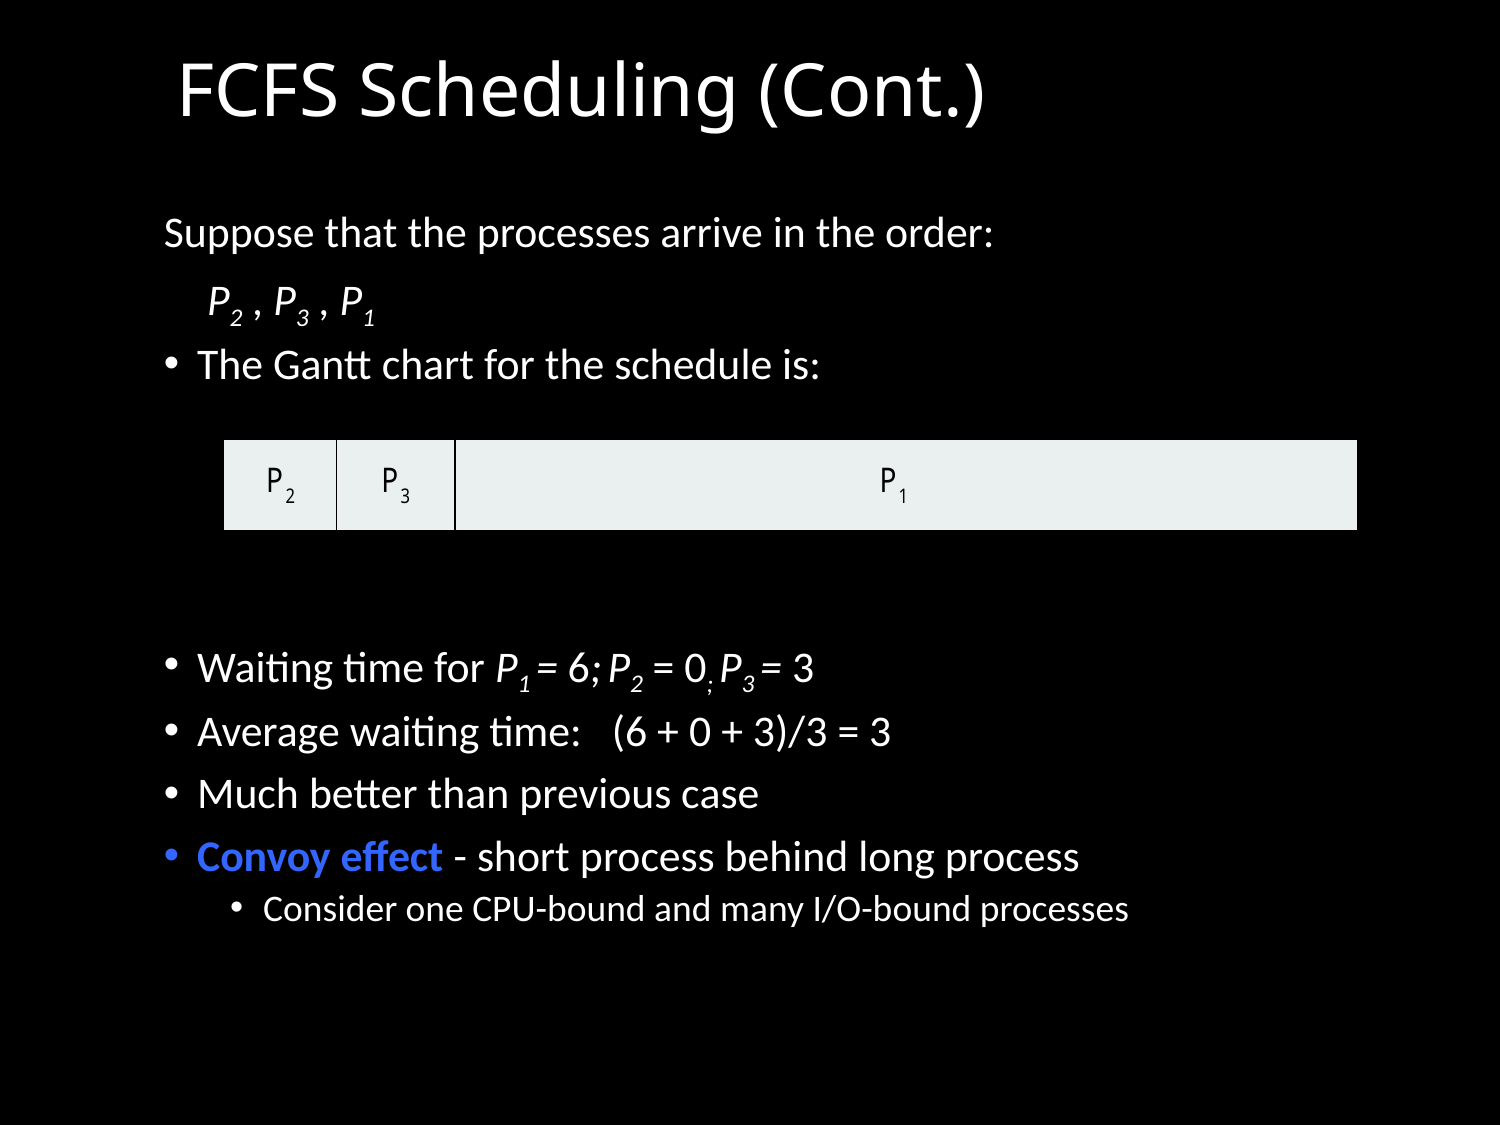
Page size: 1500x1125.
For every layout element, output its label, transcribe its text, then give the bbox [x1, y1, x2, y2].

title FCFS Scheduling (Cont.) [161, 45, 1425, 141]
list Suppose that the processes arrive in the order: P2 , P3 , P1 The Gantt chart for the schedule is: Waiting time for P1 = 6; P2 = 0; P3 = 3 Average waiting time: (6 + 0 + 3)/3 = 3 Much better than previous case Convoy effect - short process behind long process Consider one CPU-bound and many I/O-bound processes [148, 202, 1405, 946]
picture [208, 431, 1377, 564]
